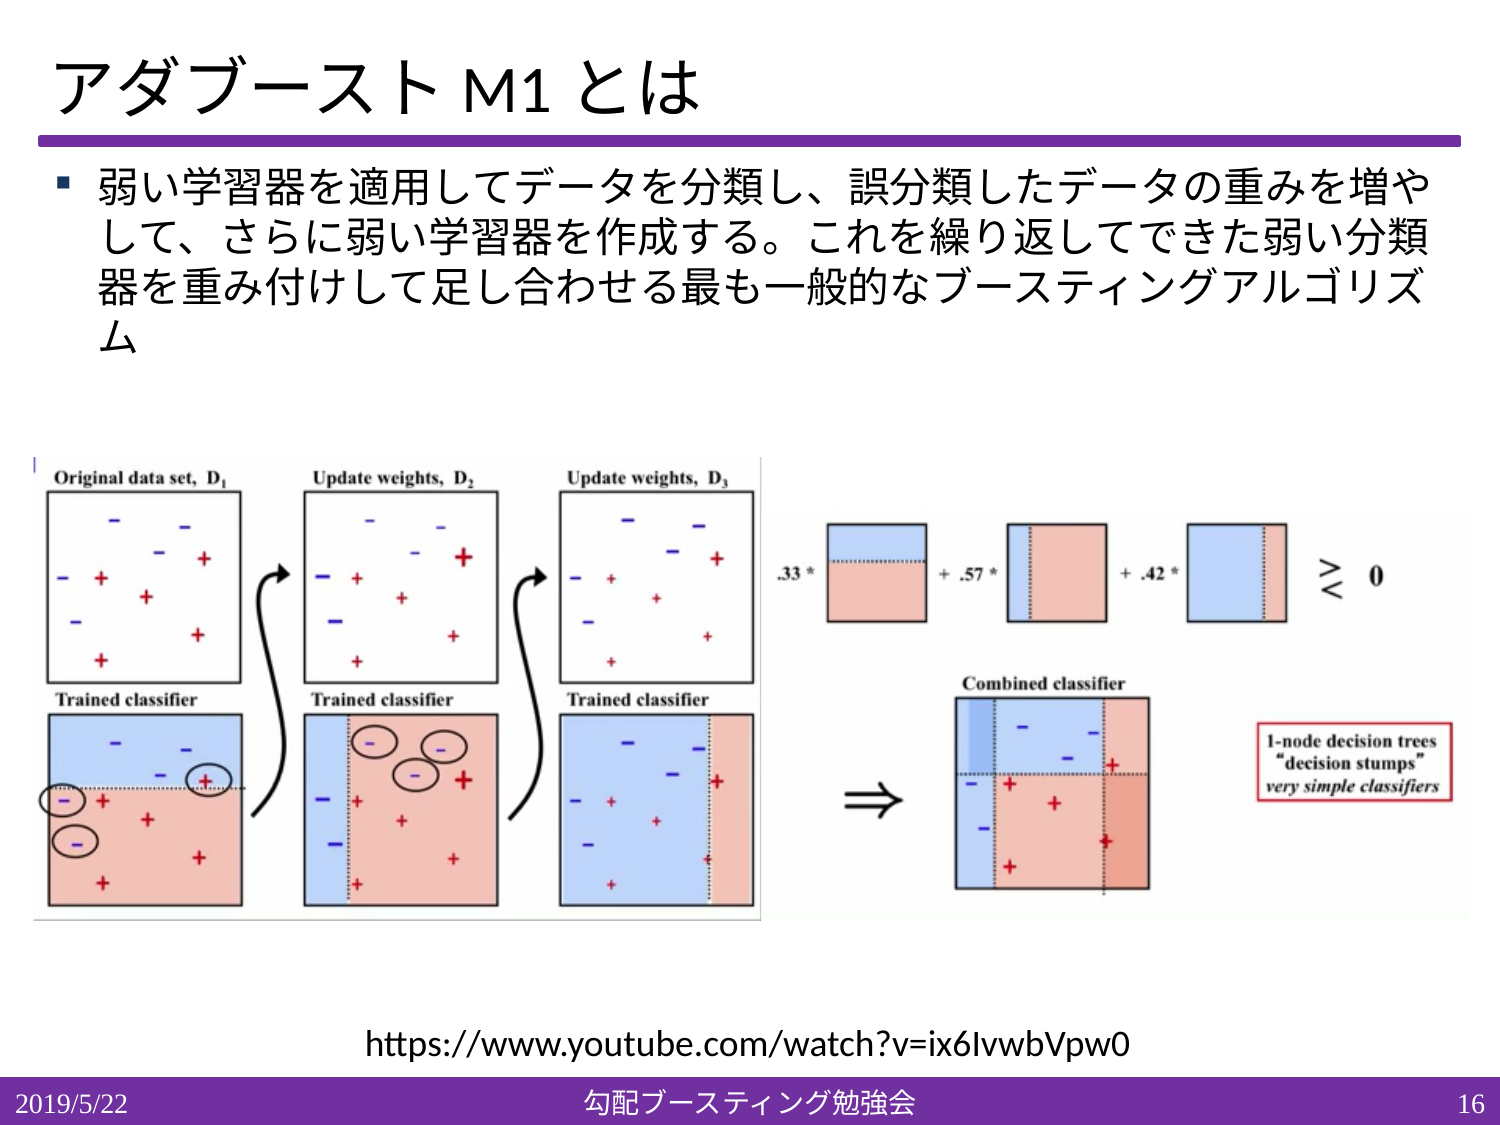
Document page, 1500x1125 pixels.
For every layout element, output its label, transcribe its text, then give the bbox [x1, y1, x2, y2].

text_box https://www.youtube.com/watch?v=ix6IvwbVpw0 [350, 1011, 1198, 1072]
list 弱い学習器を適用してデータを分類し、誤分類したデータの重みを増やして、さらに弱い学習器を作成する。これを繰り返してできた弱い分類器を重み付けして足し合わせる最も一般的なブースティングアルゴリズム [40, 152, 1466, 508]
list 弱い学習器を適用してデータを分類し、誤分類したデータの重みを増やして、さらに弱い学習器を作成する。これを繰り返してできた弱い分類器を重み付けして足し合わせる最も一般的なブースティングアルゴリズム [40, 929, 1466, 1065]
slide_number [0, 1072, 350, 1125]
title アダブーストM1とは [33, 33, 1459, 138]
slide_number 15 [1405, 1072, 1500, 1125]
picture [33, 457, 1469, 921]
footer 勾配ブースティング勉強会 [450, 1072, 1050, 1125]
